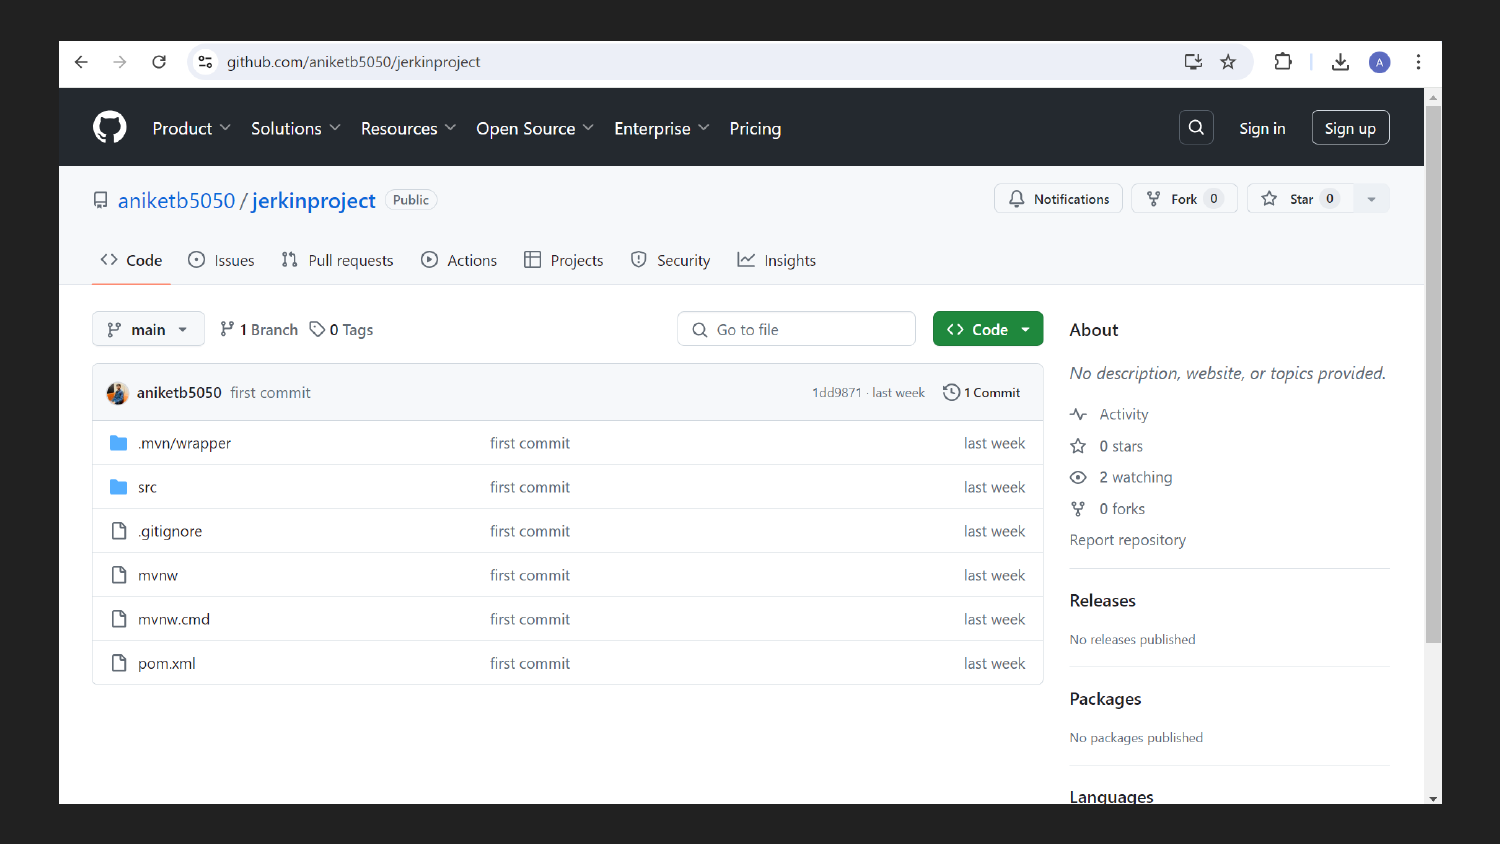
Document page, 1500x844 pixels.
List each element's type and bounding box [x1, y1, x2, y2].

picture [59, 41, 1442, 804]
